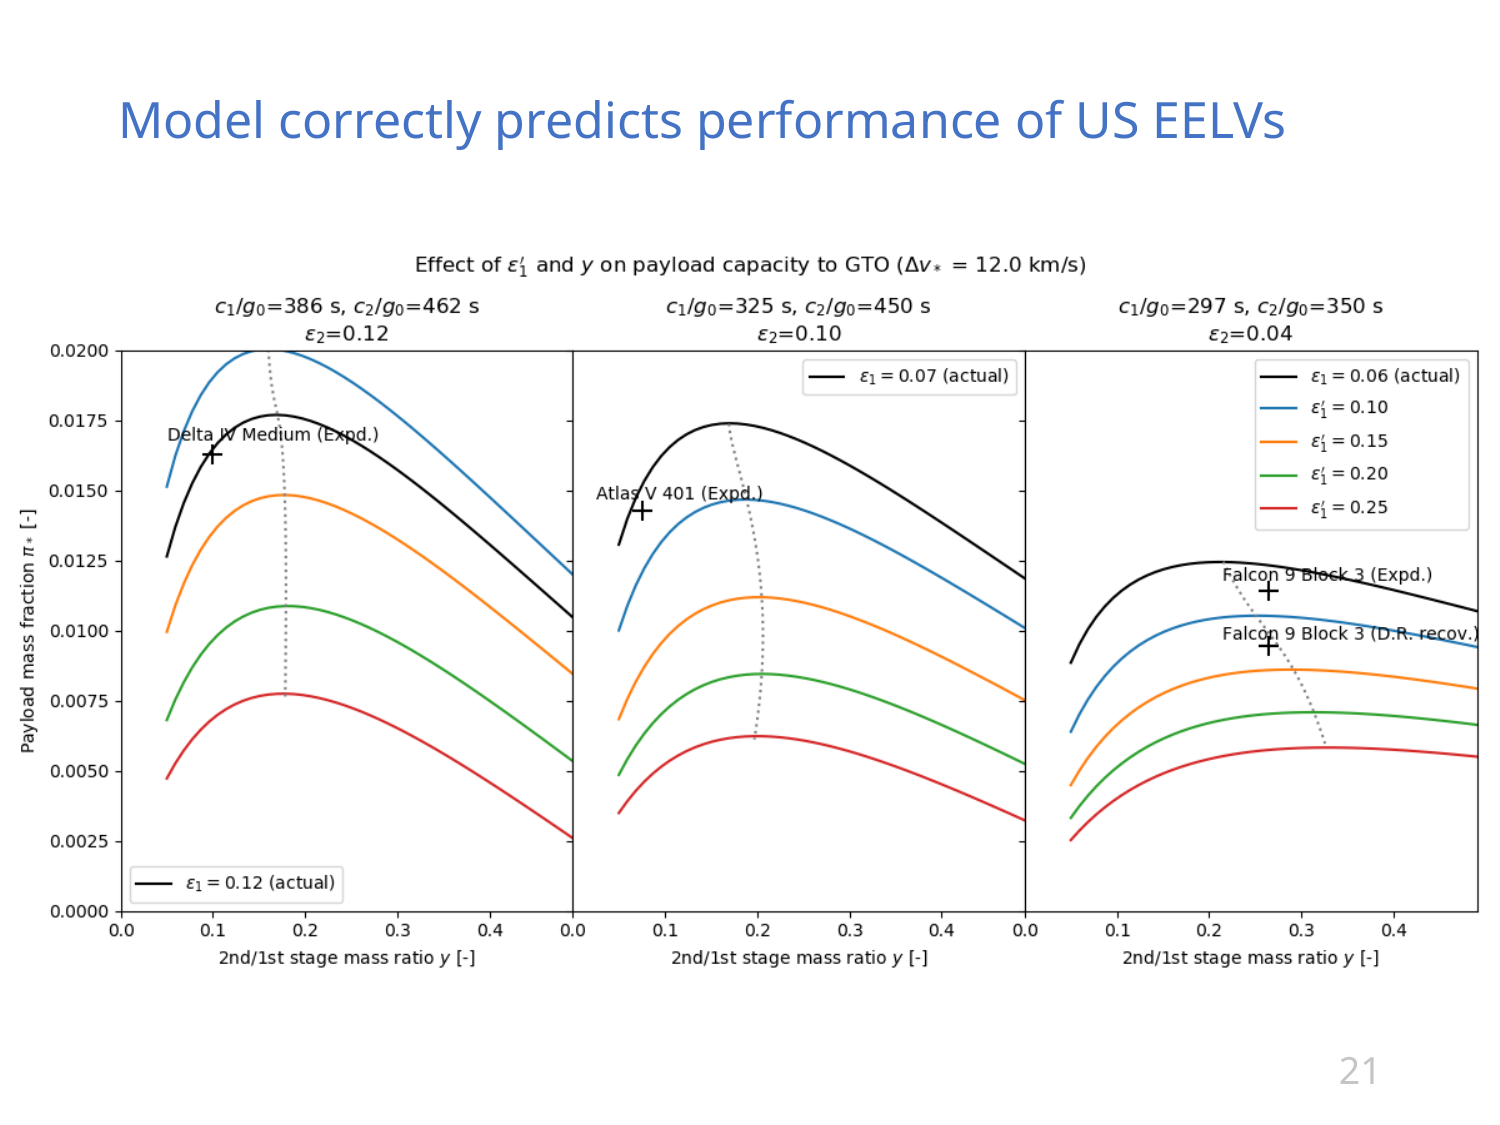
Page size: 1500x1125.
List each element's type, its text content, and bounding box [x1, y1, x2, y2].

picture [0, 238, 1500, 989]
title Model correctly predicts performance of US EELVs [103, 59, 1397, 185]
slide_number 21 [1059, 1042, 1397, 1103]
